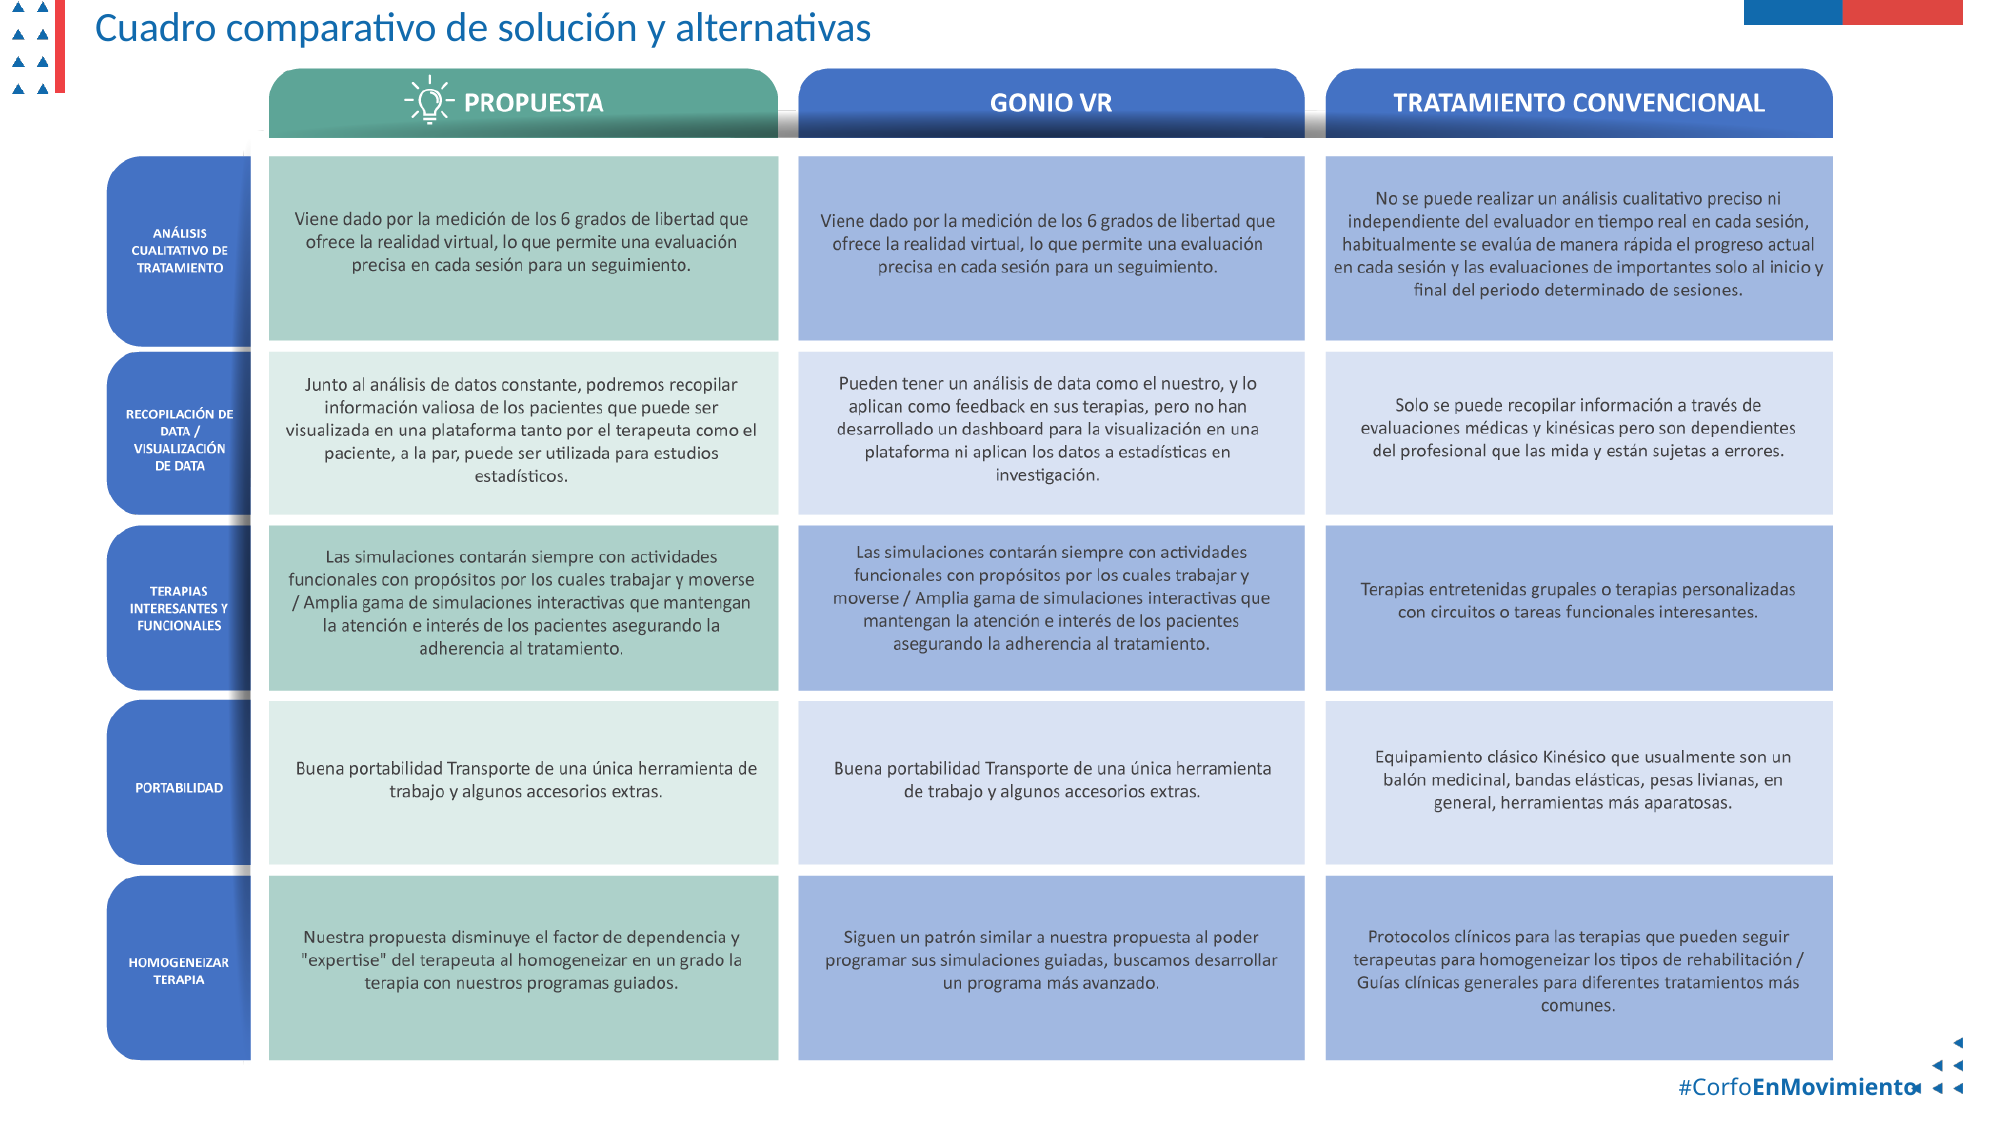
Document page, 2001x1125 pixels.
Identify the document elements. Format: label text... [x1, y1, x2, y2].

picture [65, 50, 1893, 1080]
picture [1, 1, 49, 94]
picture [1744, 0, 1963, 25]
text_box [55, 0, 64, 93]
text_box #CorfoEnMovimiento [1663, 1065, 1933, 1108]
text_box Cuadro comparativo de solución y alternativas [92, 0, 1552, 50]
picture [1908, 1038, 1966, 1093]
